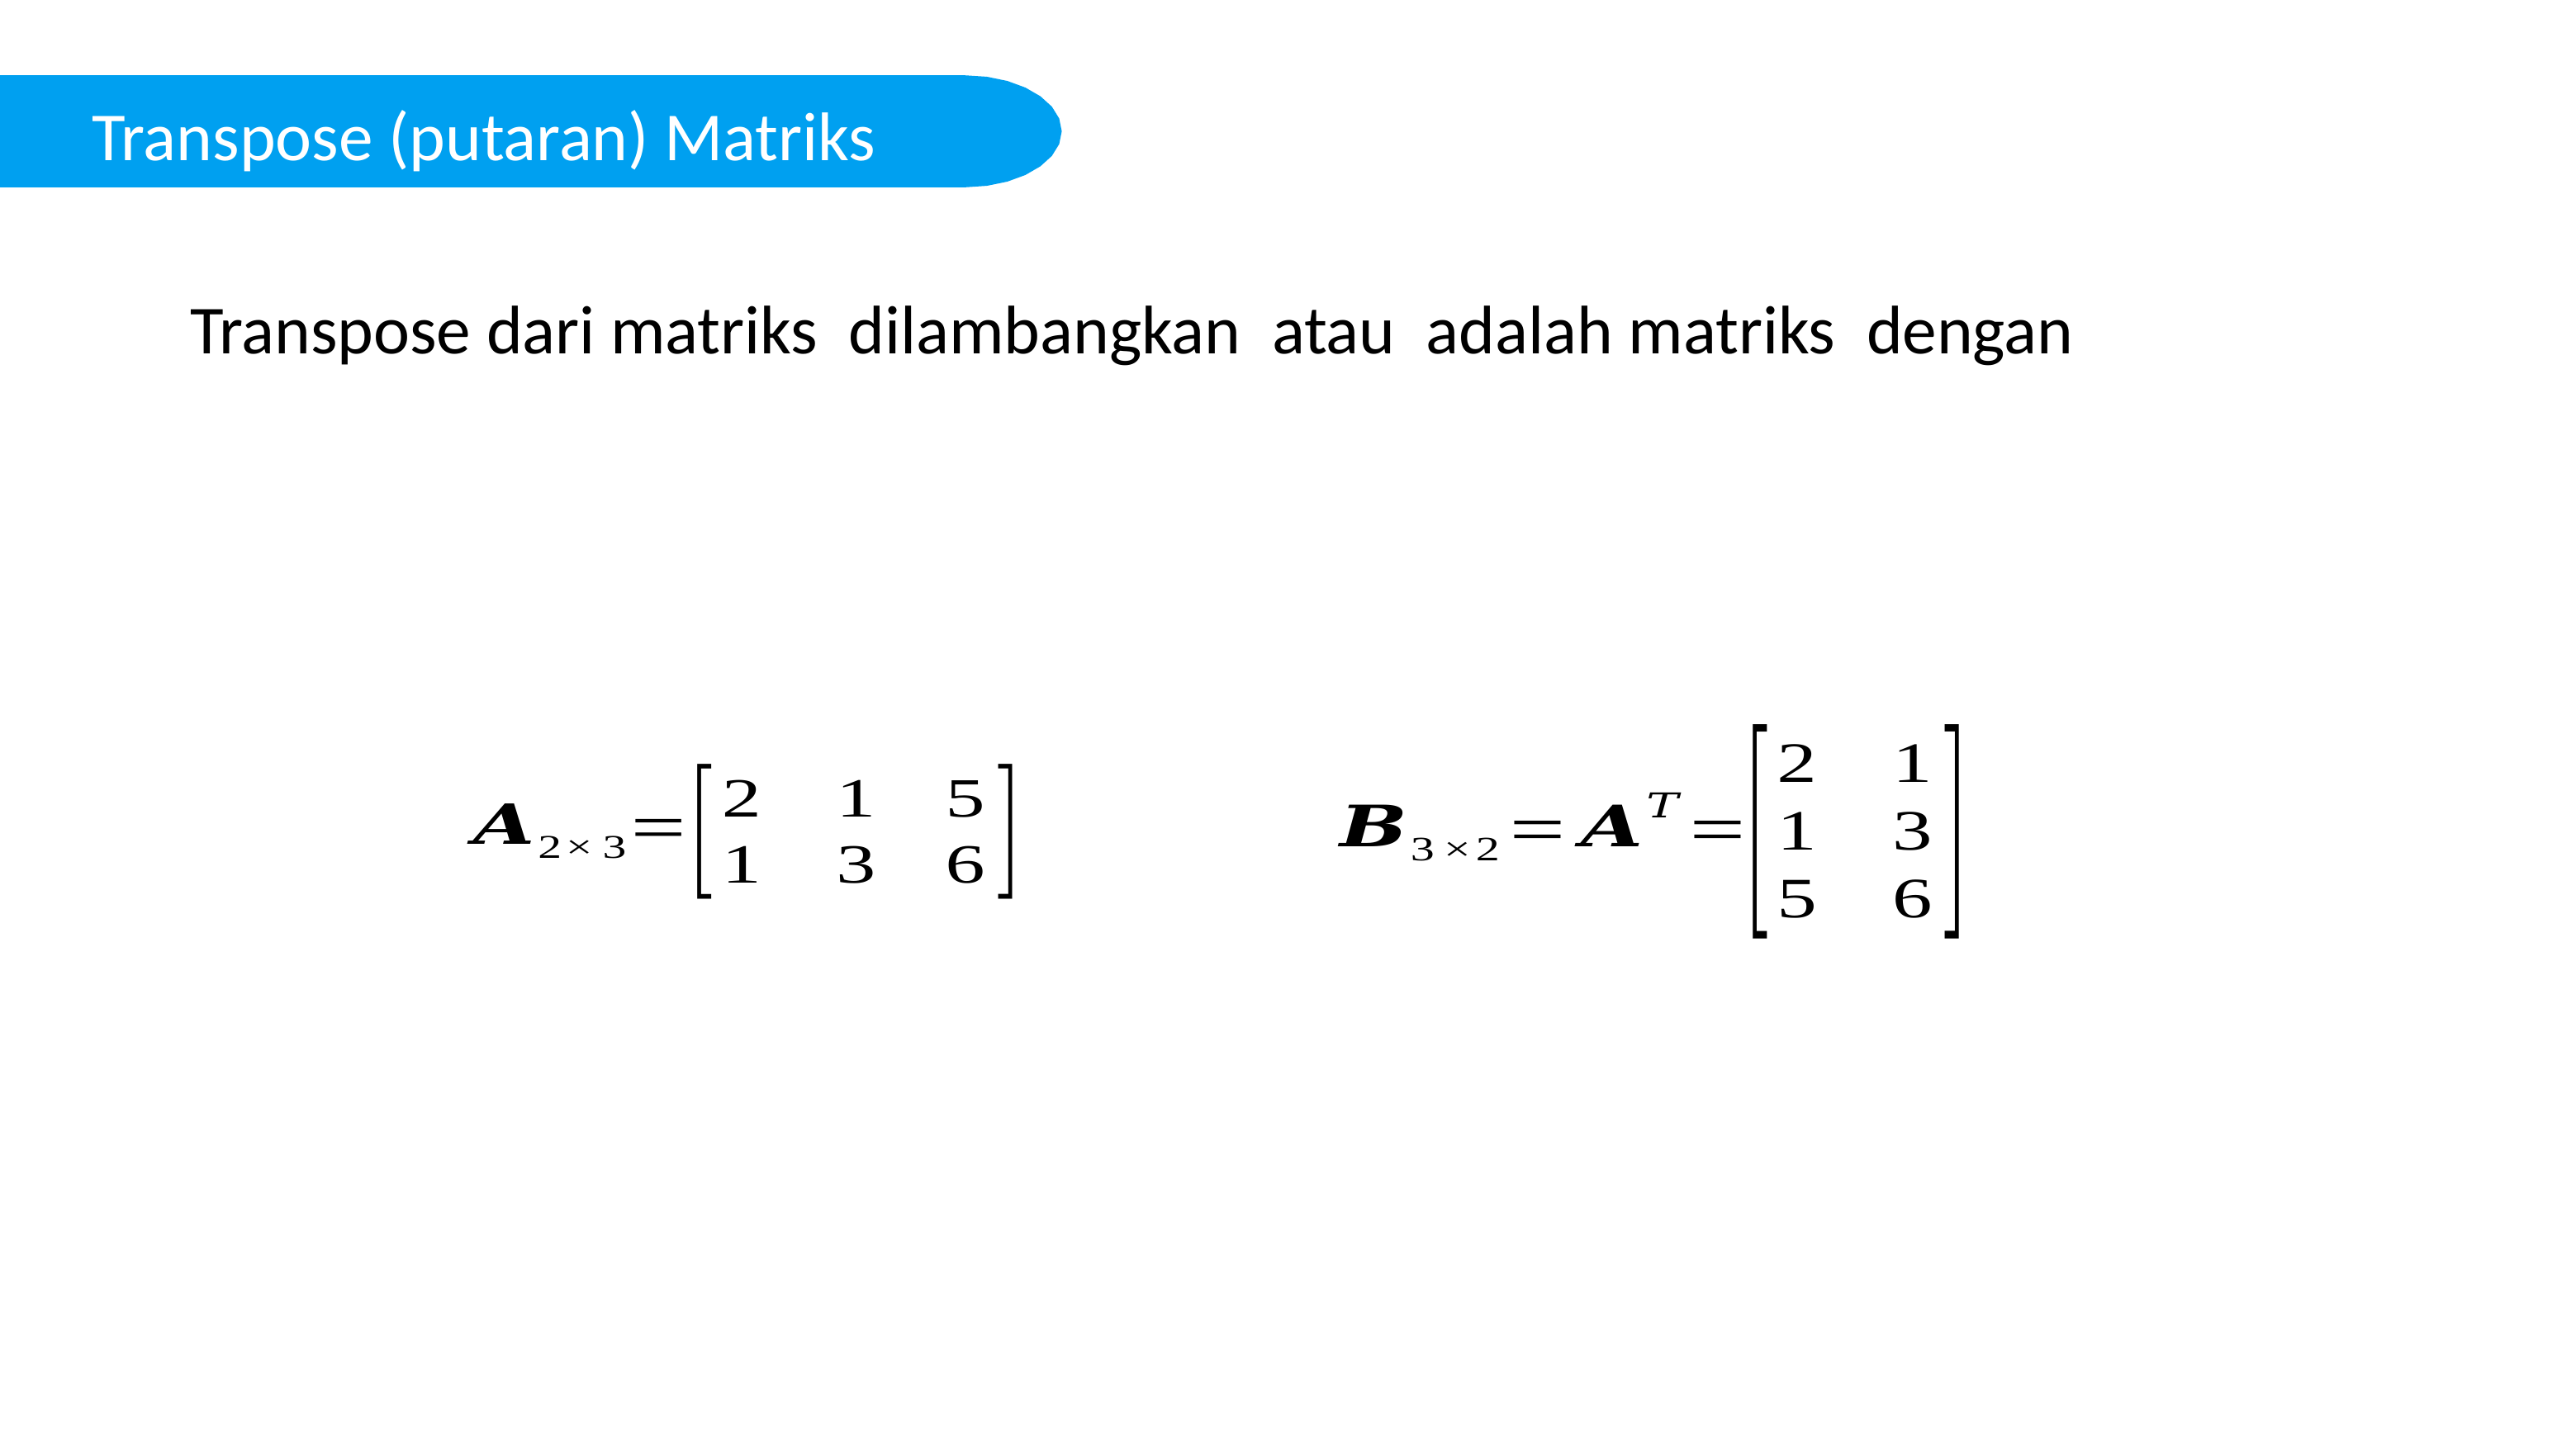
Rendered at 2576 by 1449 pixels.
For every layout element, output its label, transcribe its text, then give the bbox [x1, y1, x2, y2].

text_box Transpose (putaran) Matriks [90, 90, 1392, 175]
text_box [0, 75, 1030, 187]
